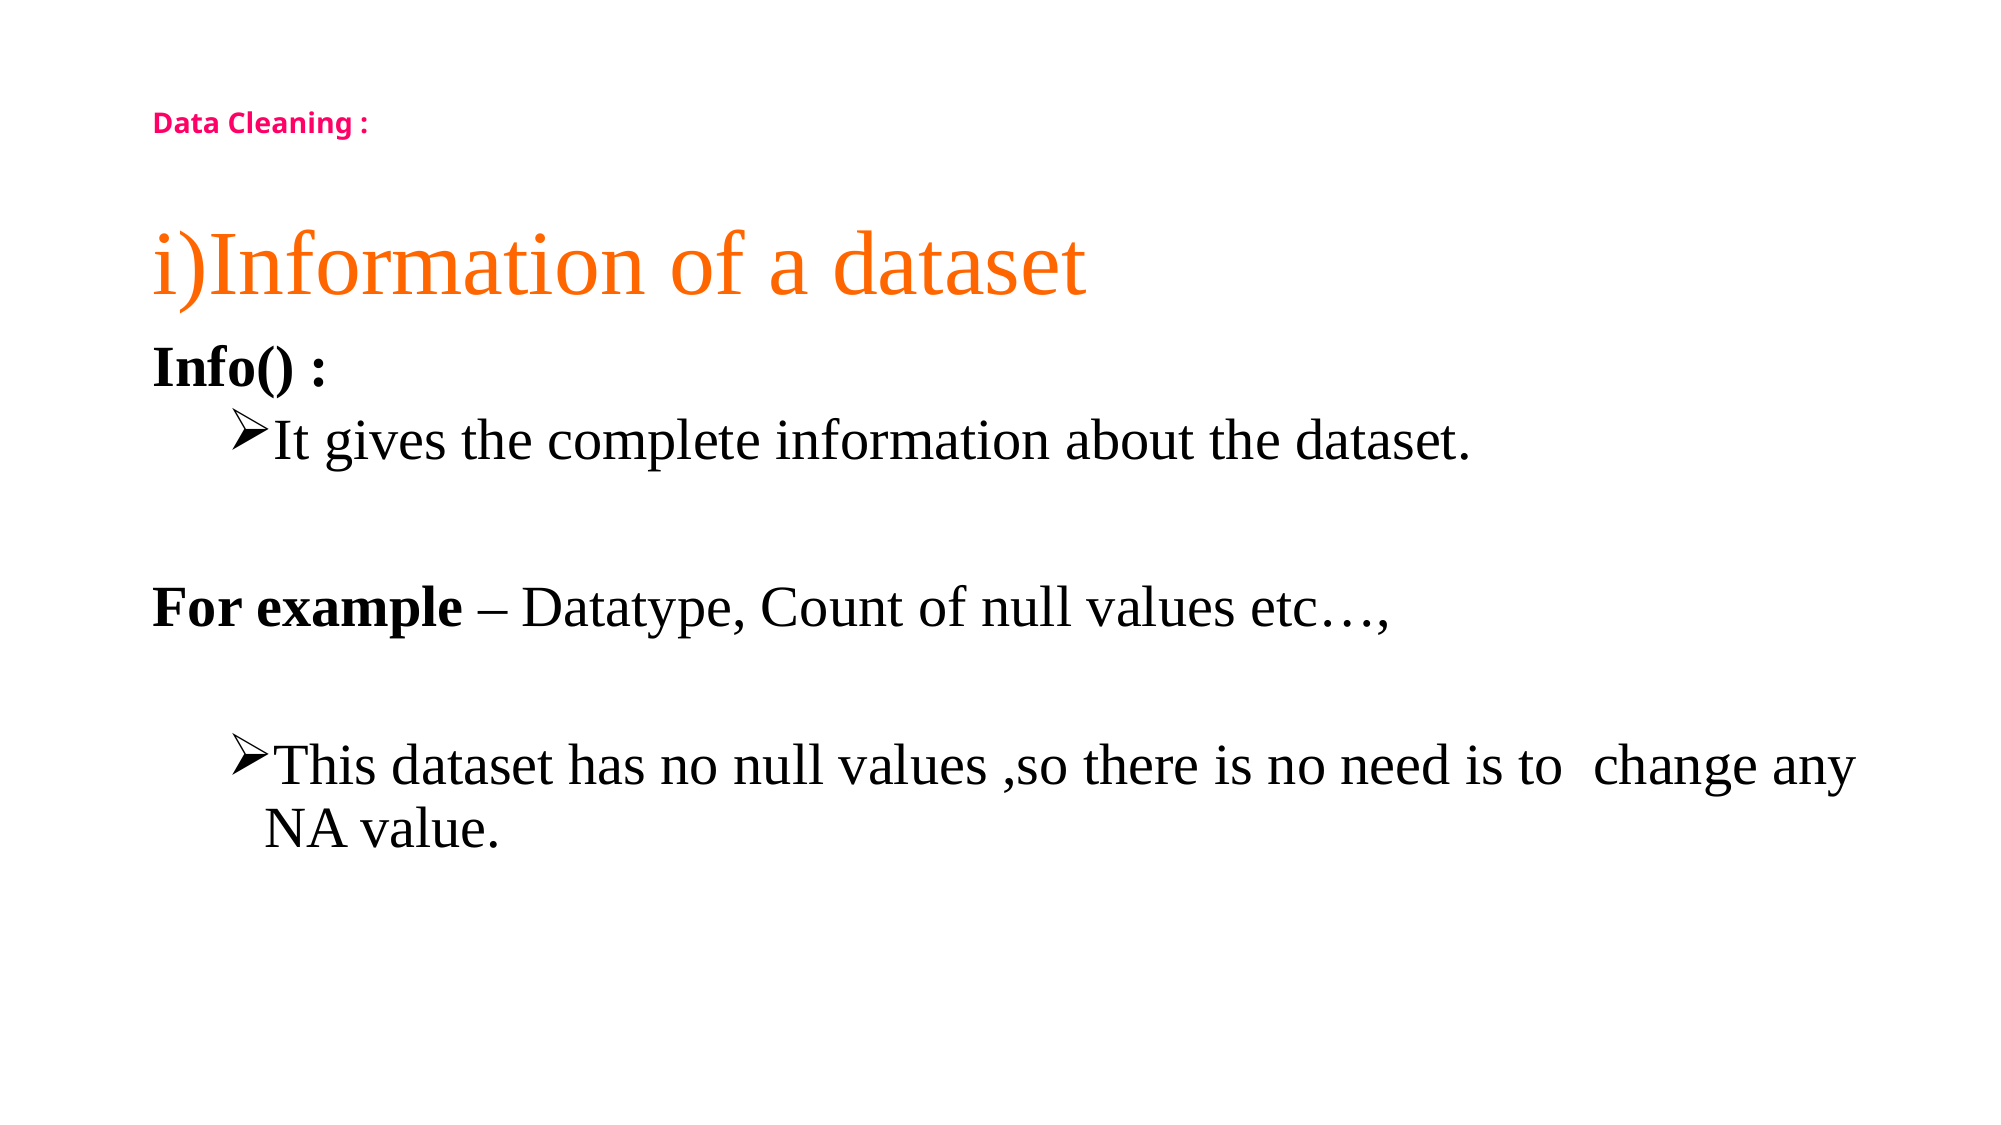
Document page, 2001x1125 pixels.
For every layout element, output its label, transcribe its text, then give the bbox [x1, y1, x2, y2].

list i)Information of a dataset Info() : It gives the complete information about the dataset. For example – Datatype, Count of null values etc…, This dataset has no null values ,so there is no need is to change any NA value. [137, 208, 1899, 1014]
title Data Cleaning : [137, 75, 1863, 196]
